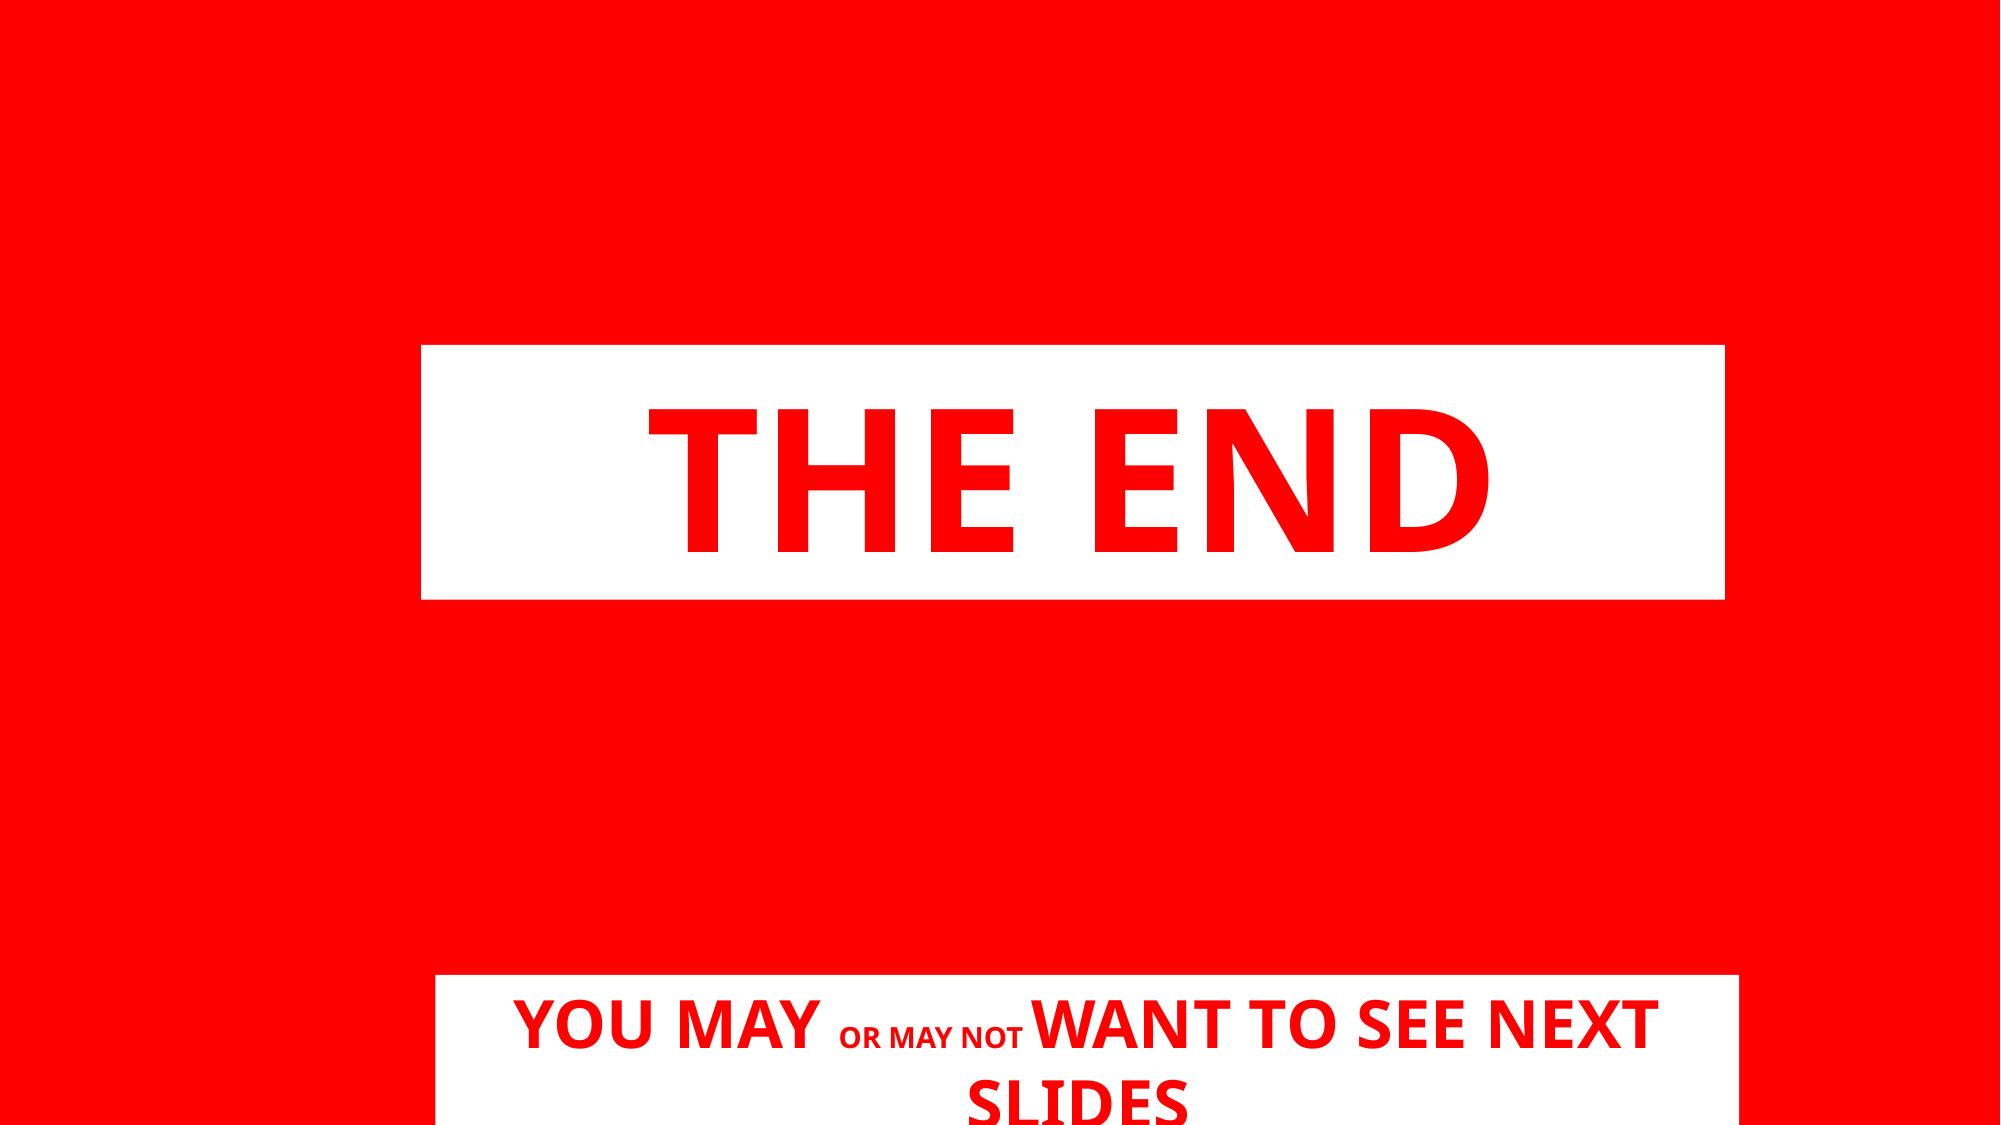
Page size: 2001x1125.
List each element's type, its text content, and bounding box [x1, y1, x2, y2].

text_box YOU MAY OR MAY NOT WANT TO SEE NEXT SLIDES [435, 974, 1740, 1125]
text_box THE END [421, 344, 1725, 600]
